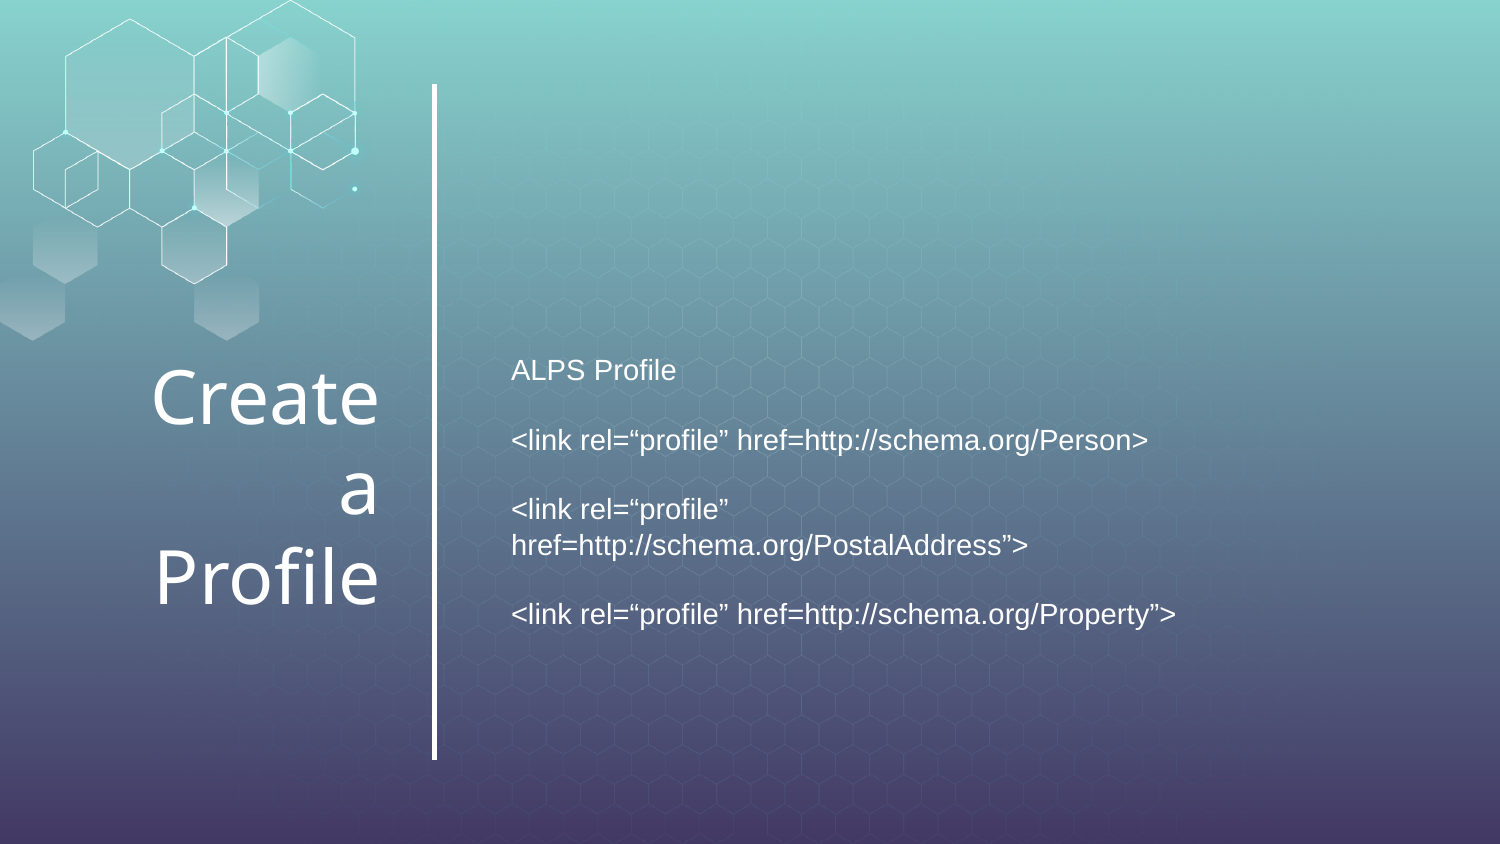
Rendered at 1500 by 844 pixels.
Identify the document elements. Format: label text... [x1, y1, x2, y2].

text_box ALPS Profile <link rel=“profile” href=http://schema.org/Person> <link rel=“profile” href=http://schema.org/PostalAddress”> <link rel=“profile” href=http://schema.org/Property”> [496, 343, 1222, 638]
title Create a Profile [82, 334, 396, 422]
picture [0, 0, 1398, 844]
